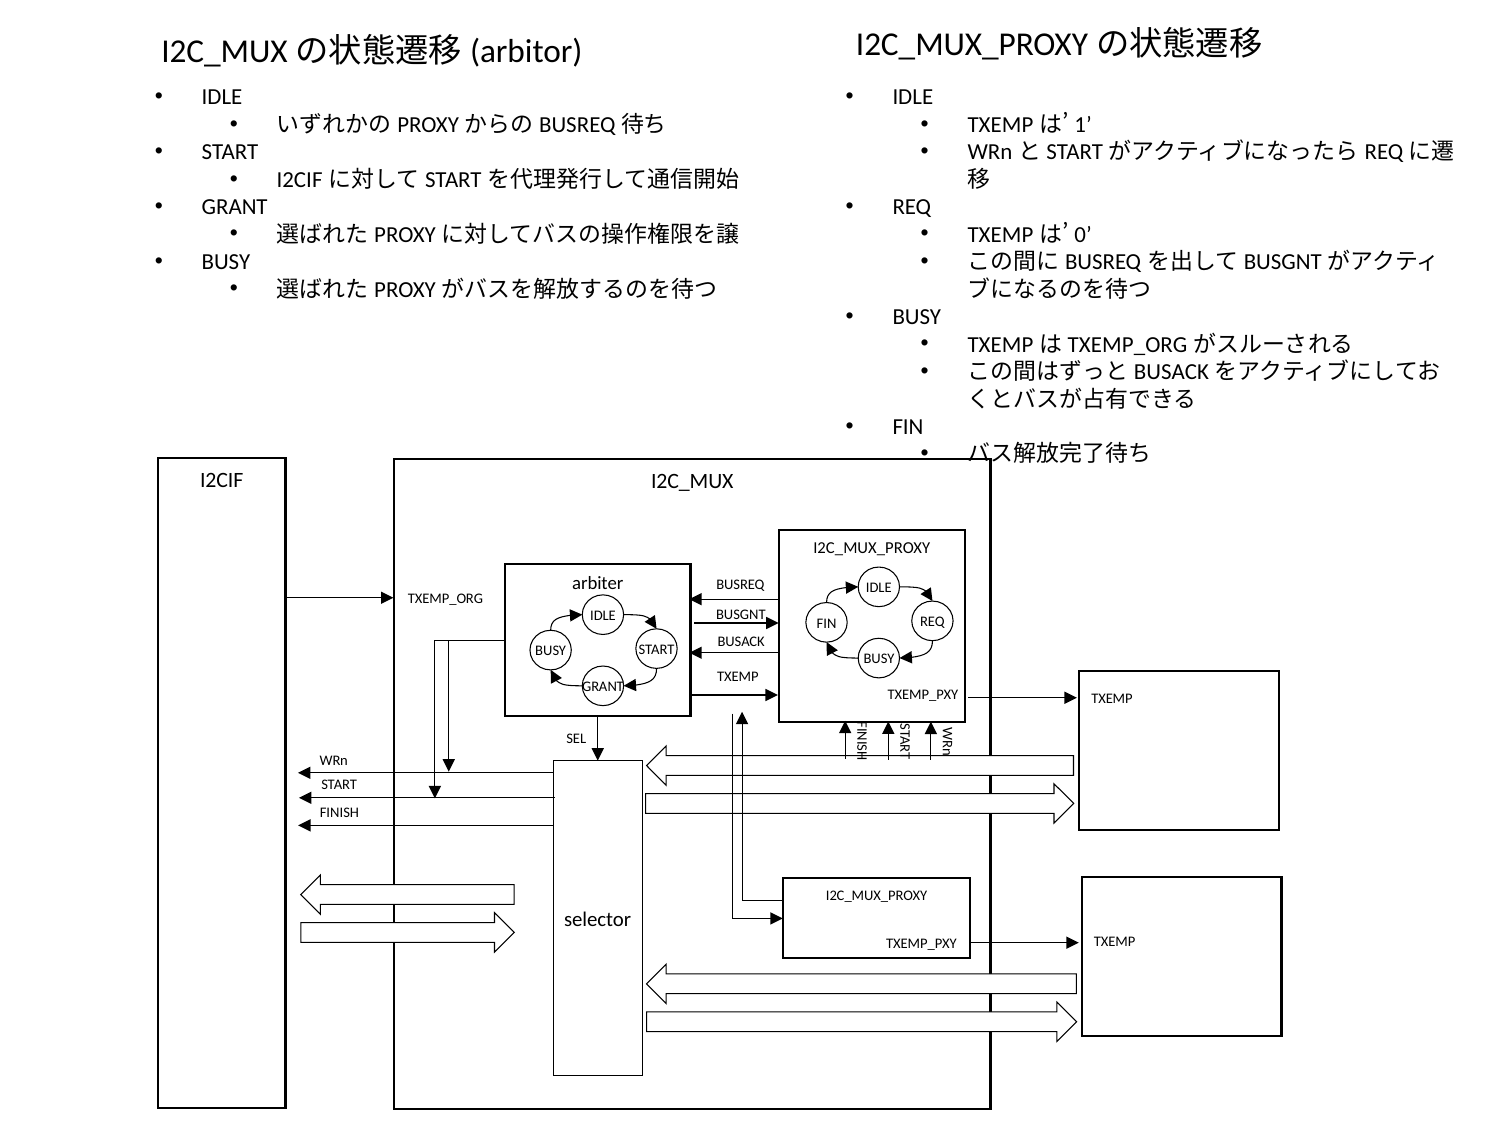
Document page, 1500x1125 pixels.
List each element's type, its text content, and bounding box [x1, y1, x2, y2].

text_box I2CIF [157, 457, 287, 1109]
text_box [645, 793, 654, 814]
text_box IDLE [581, 594, 625, 636]
text_box I2C_MUX_PROXY [782, 877, 971, 959]
text_box [645, 962, 1077, 1005]
text_box TXEMP [1079, 924, 1151, 957]
text_box I2C_MUX_PROXYの状態遷移 [841, 15, 1278, 70]
text_box [645, 744, 732, 787]
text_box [623, 614, 657, 629]
text_box START [306, 773, 372, 795]
text_box [299, 873, 515, 916]
text_box FIN [805, 602, 848, 643]
text_box TXEMP [1076, 681, 1148, 715]
text_box BUSGNT [701, 597, 781, 630]
text_box IDLE [857, 566, 900, 608]
text_box BUSREQ [701, 567, 780, 597]
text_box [834, 578, 851, 611]
text_box START [306, 767, 372, 772]
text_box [907, 632, 925, 666]
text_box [827, 724, 898, 759]
text_box BUSY [529, 629, 572, 671]
text_box [860, 782, 1075, 825]
text_box BUSACK [702, 653, 780, 658]
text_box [550, 669, 583, 686]
text_box [743, 755, 1075, 776]
text_box [733, 755, 742, 776]
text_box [898, 724, 940, 759]
text_box arbiter [504, 563, 692, 717]
text_box [300, 911, 516, 954]
text_box BUSACK [702, 624, 780, 652]
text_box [558, 606, 575, 639]
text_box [918, 725, 978, 760]
text_box FINISH [304, 798, 374, 825]
text_box [1081, 876, 1283, 1037]
text_box I2C_MUXの状態遷移(arbitor) [146, 21, 598, 77]
text_box START [635, 628, 678, 669]
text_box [826, 642, 859, 658]
text_box I2C_MUX [393, 458, 992, 1110]
text_box GRANT [581, 665, 625, 707]
text_box TXEMP [702, 659, 774, 692]
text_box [668, 785, 857, 827]
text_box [448, 639, 506, 772]
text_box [654, 790, 860, 842]
text_box BUSY [857, 637, 900, 678]
text_box TXEMP_ORG [393, 581, 499, 615]
text_box SEL [551, 721, 597, 754]
text_box IDLE いずれかのPROXYからのBUSREQ待ち START I2CIFに対してSTARTを代理発行して通信開始 GRANT 選ばれたPROXYに対してバスの操作権限を譲 BUSY 選ばれたPROXYがバスを解放するのを待つ [140, 74, 786, 337]
text_box REQ [911, 600, 954, 642]
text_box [434, 639, 506, 797]
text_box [631, 660, 649, 694]
text_box TXEMP_PXY [871, 926, 972, 959]
text_box selector [553, 760, 643, 1076]
text_box IDLE TXEMPは’1’ WRnとSTARTがアクティブになったらREQに遷移 REQ TXEMPは’0’ この間にBUSREQを出してBUSGNTがアクティブになるのを待つ BUSY TXEMPはTXEMP_ORGがスルーされる この間はずっとBUSACKをアクティブにしておくとバスが占有できる FIN バス解放完了待ち [830, 74, 1477, 502]
text_box WRn [304, 743, 363, 772]
text_box [646, 1000, 1078, 1043]
text_box [1078, 670, 1280, 831]
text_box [899, 586, 933, 601]
text_box TXEMP_PXY [872, 678, 974, 711]
